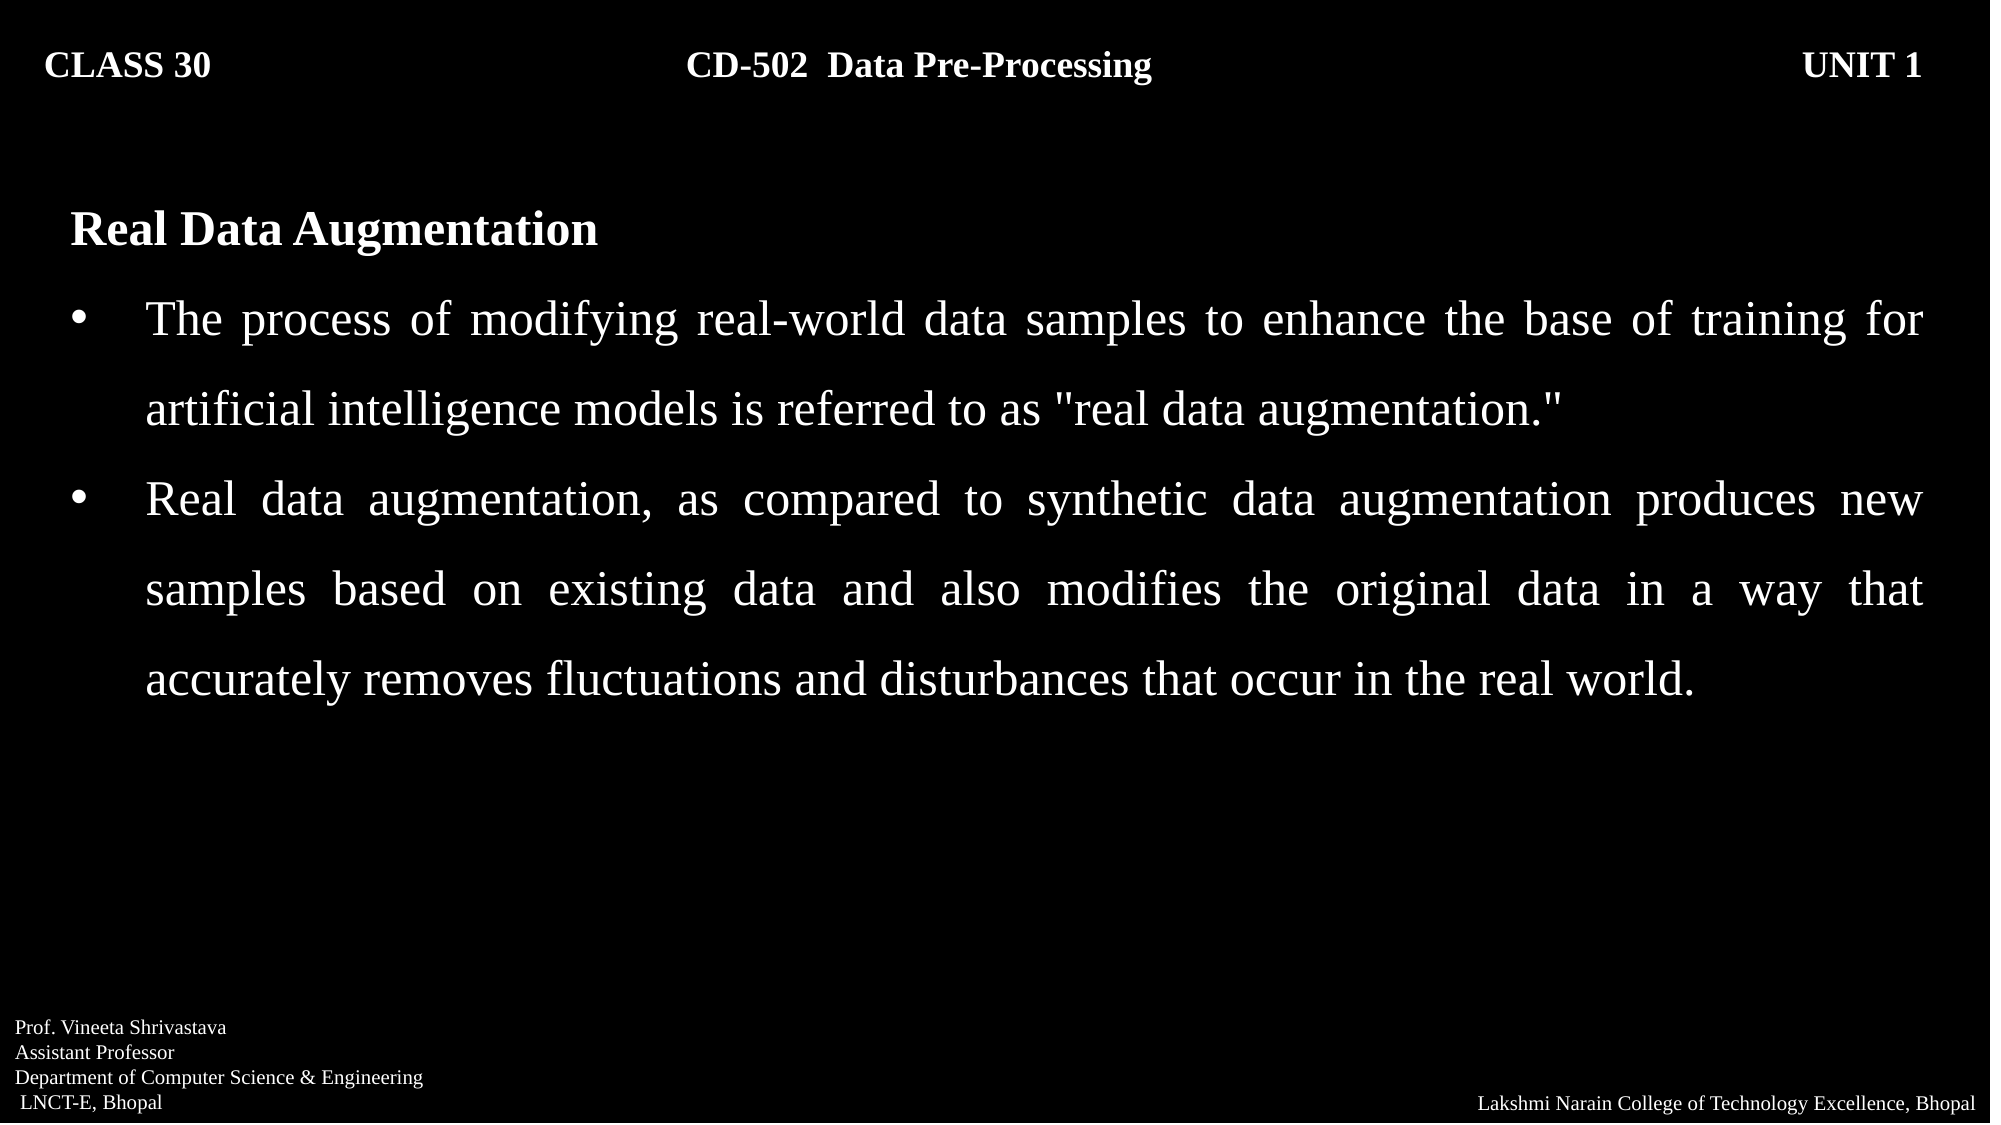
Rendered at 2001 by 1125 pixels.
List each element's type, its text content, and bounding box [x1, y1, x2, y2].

text_box CLASS 30 CD-502 Data Pre-Processing UNIT 1 [29, 32, 1971, 93]
text_box Prof. Vineeta Shrivastava Assistant Professor Department of Computer Science & Engineering LNCT-E, Bhopal [0, 1006, 520, 1121]
text_box [0, 0, 1990, 1123]
text_box Lakshmi Narain College of Technology Excellence, Bhopal [1462, 1082, 2000, 1122]
text_box Real Data Augmentation The process of modifying real-world data samples to enhance the base of training for artificial intelligence models is referred to as "real data augmentation." Real data augmentation, as compared to synthetic data augmentation produces new samples based on existing data and also modifies the original data in a way that accurately removes fluctuations and disturbances that occur in the real world. [55, 158, 1940, 714]
